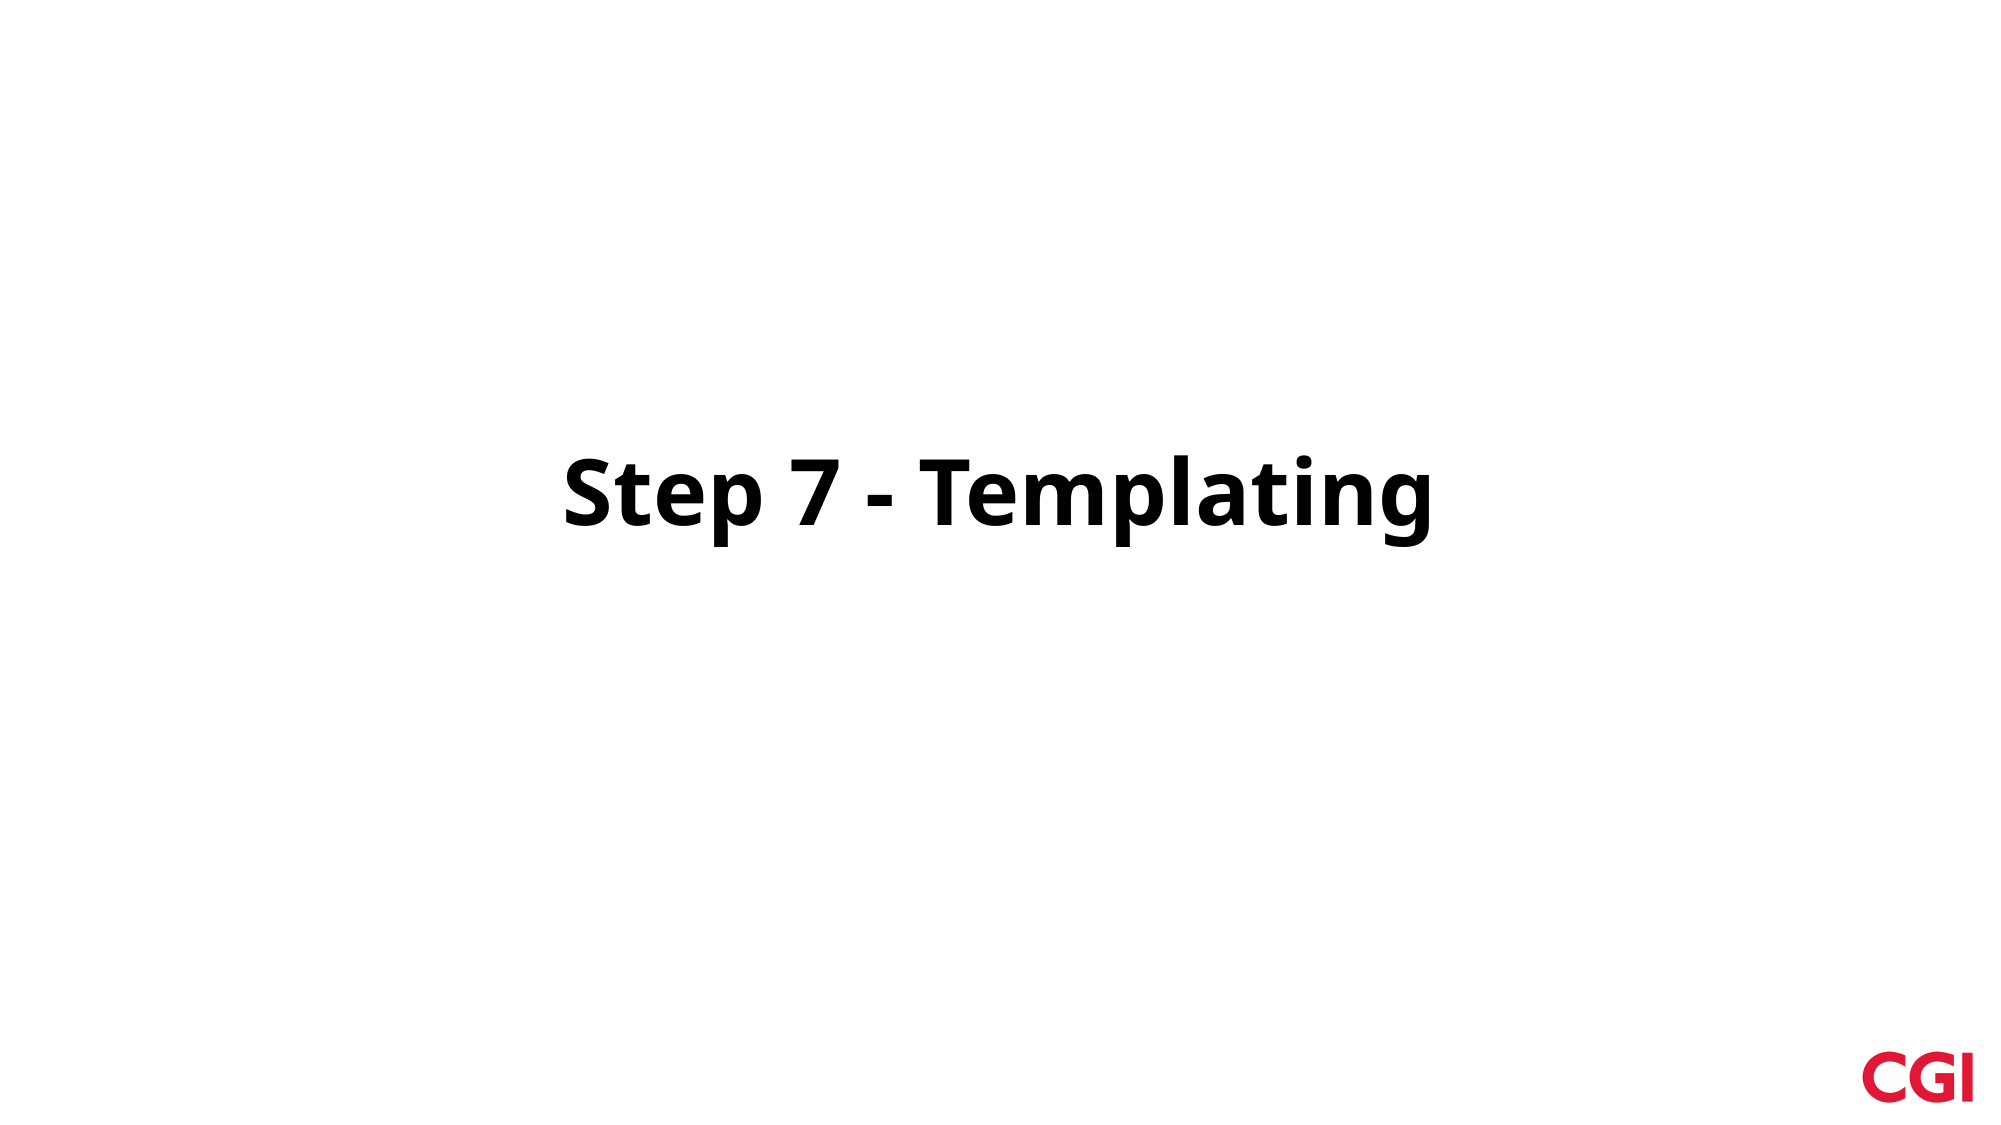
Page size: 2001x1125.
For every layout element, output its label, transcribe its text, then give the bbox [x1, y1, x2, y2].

title Step 7 - Templating [137, 387, 1863, 605]
picture [1862, 1051, 1973, 1103]
